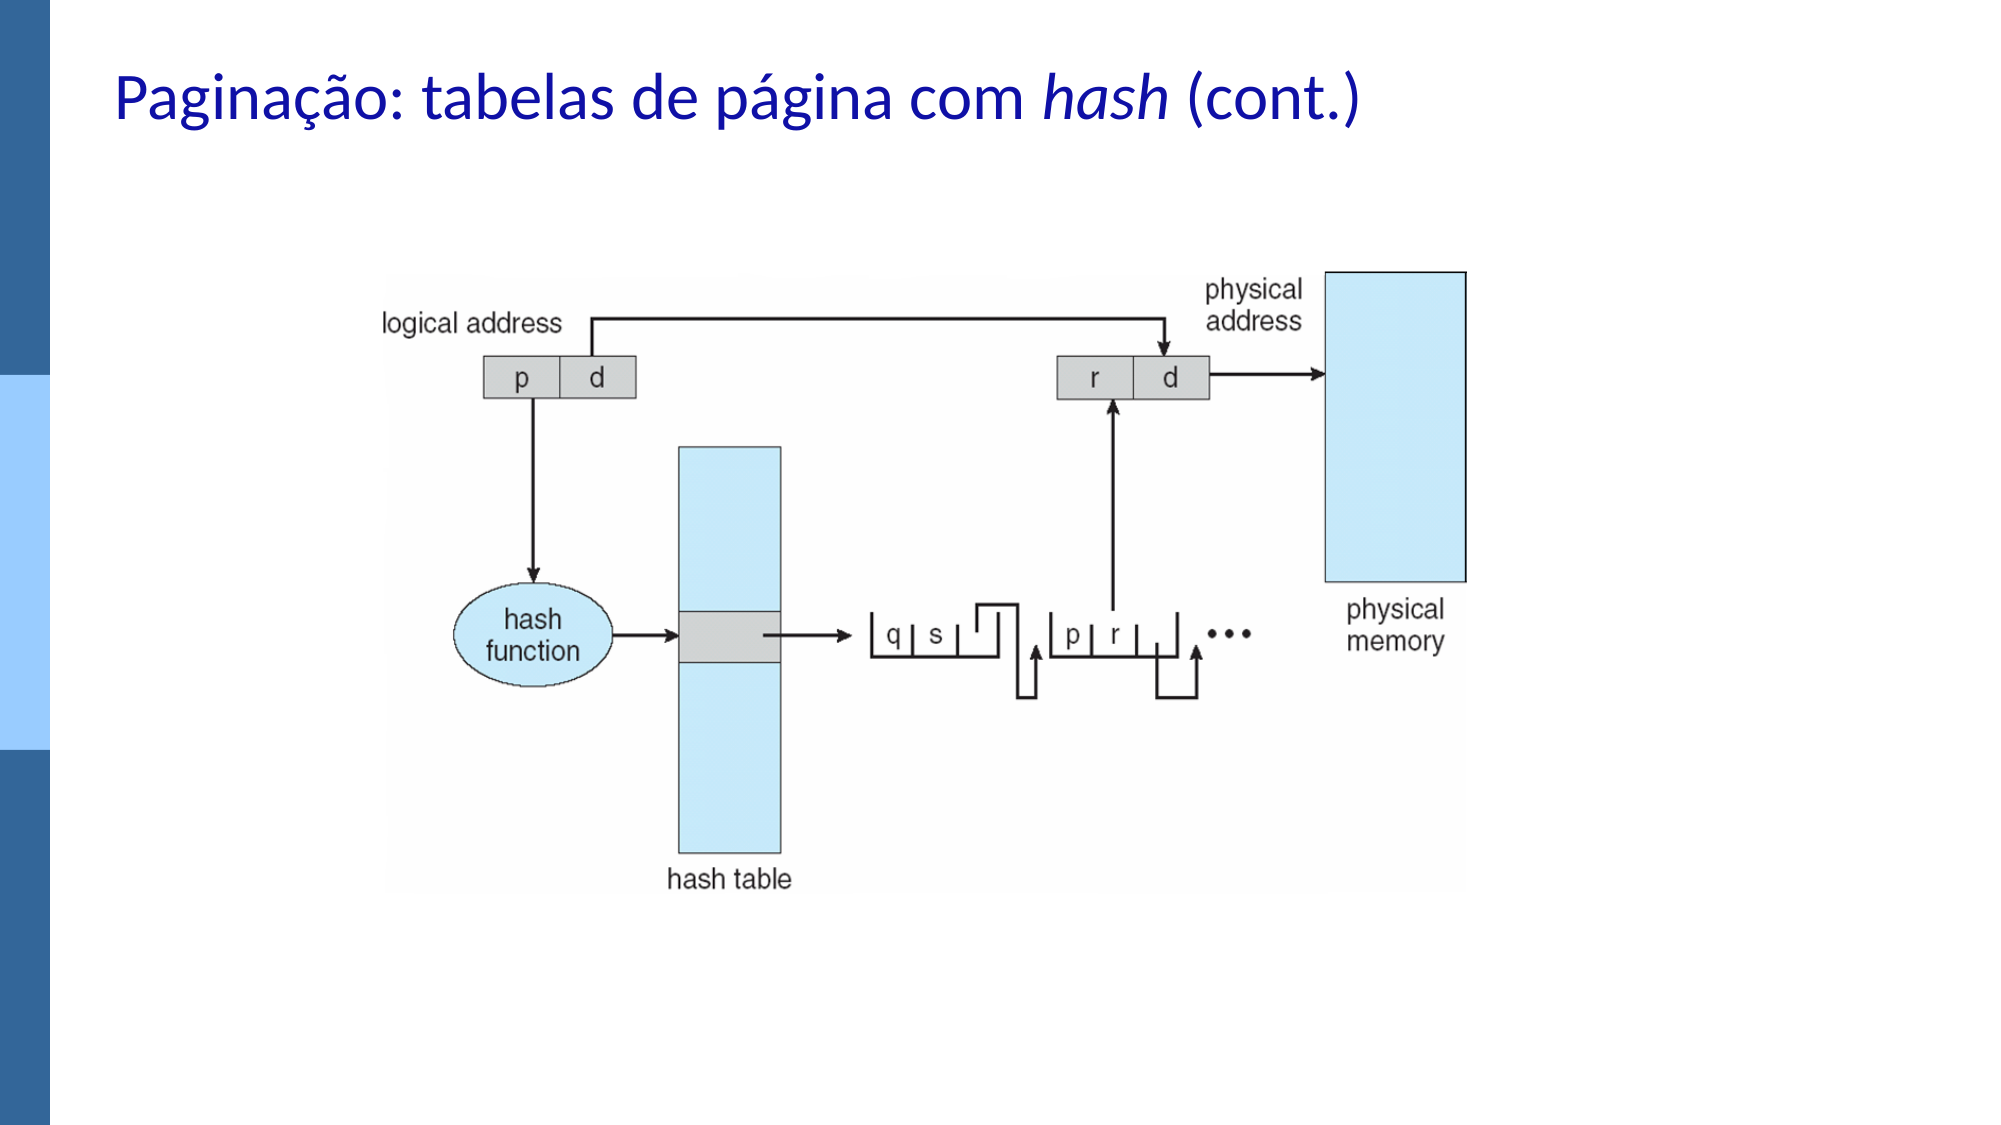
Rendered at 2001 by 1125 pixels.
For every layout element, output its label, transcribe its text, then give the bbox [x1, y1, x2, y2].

picture [380, 271, 1467, 899]
title Paginação: tabelas de página com hash (cont.) [99, 45, 1900, 141]
